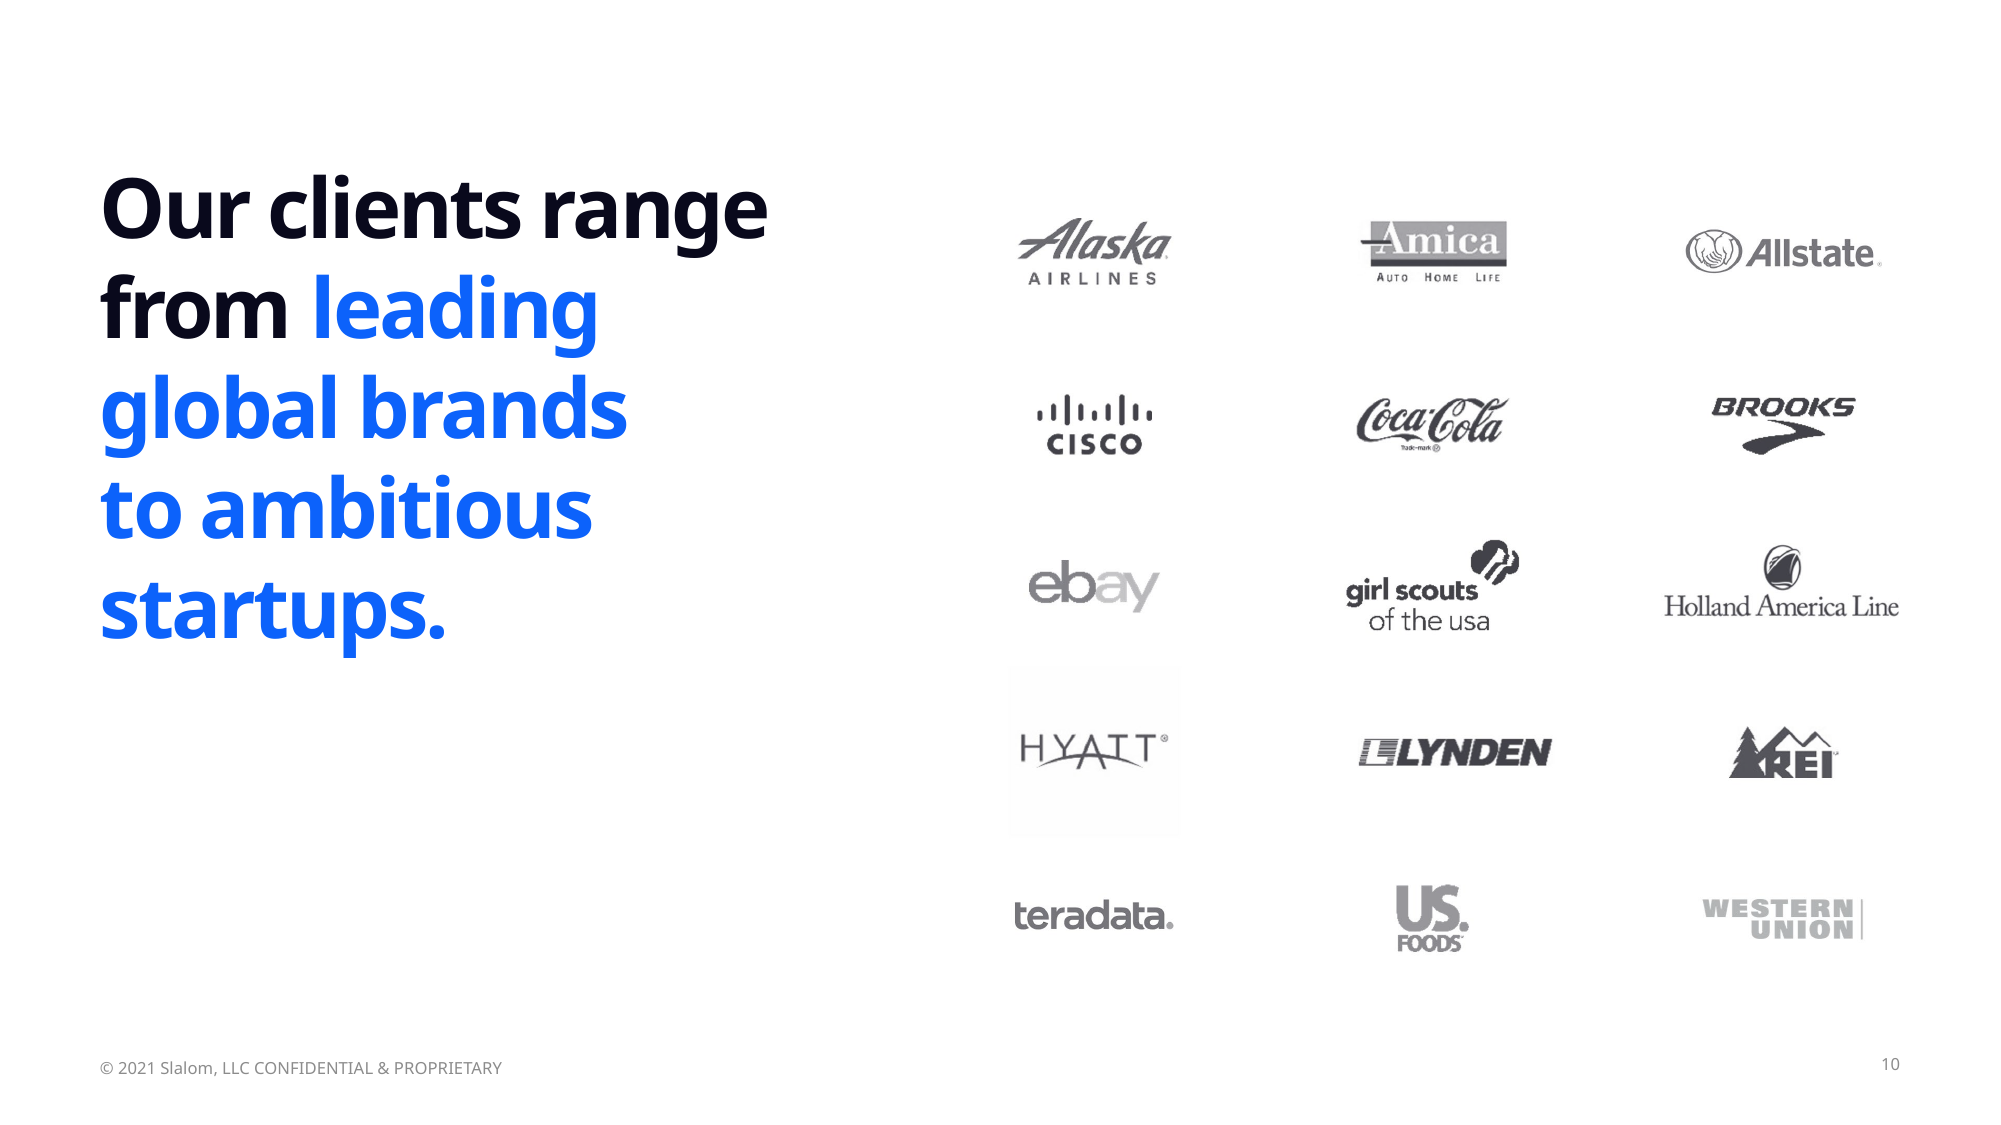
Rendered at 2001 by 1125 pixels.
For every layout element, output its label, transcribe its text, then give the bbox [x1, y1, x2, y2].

footer © 2021 Slalom, LLC CONFIDENTIAL & PROPRIETARY [99, 1038, 759, 1099]
slide_number 10 [1412, 1035, 1900, 1096]
text_box [999, 218, 1900, 984]
text_box Our clients range from leading global brands to ambitious startups. [98, 153, 792, 661]
